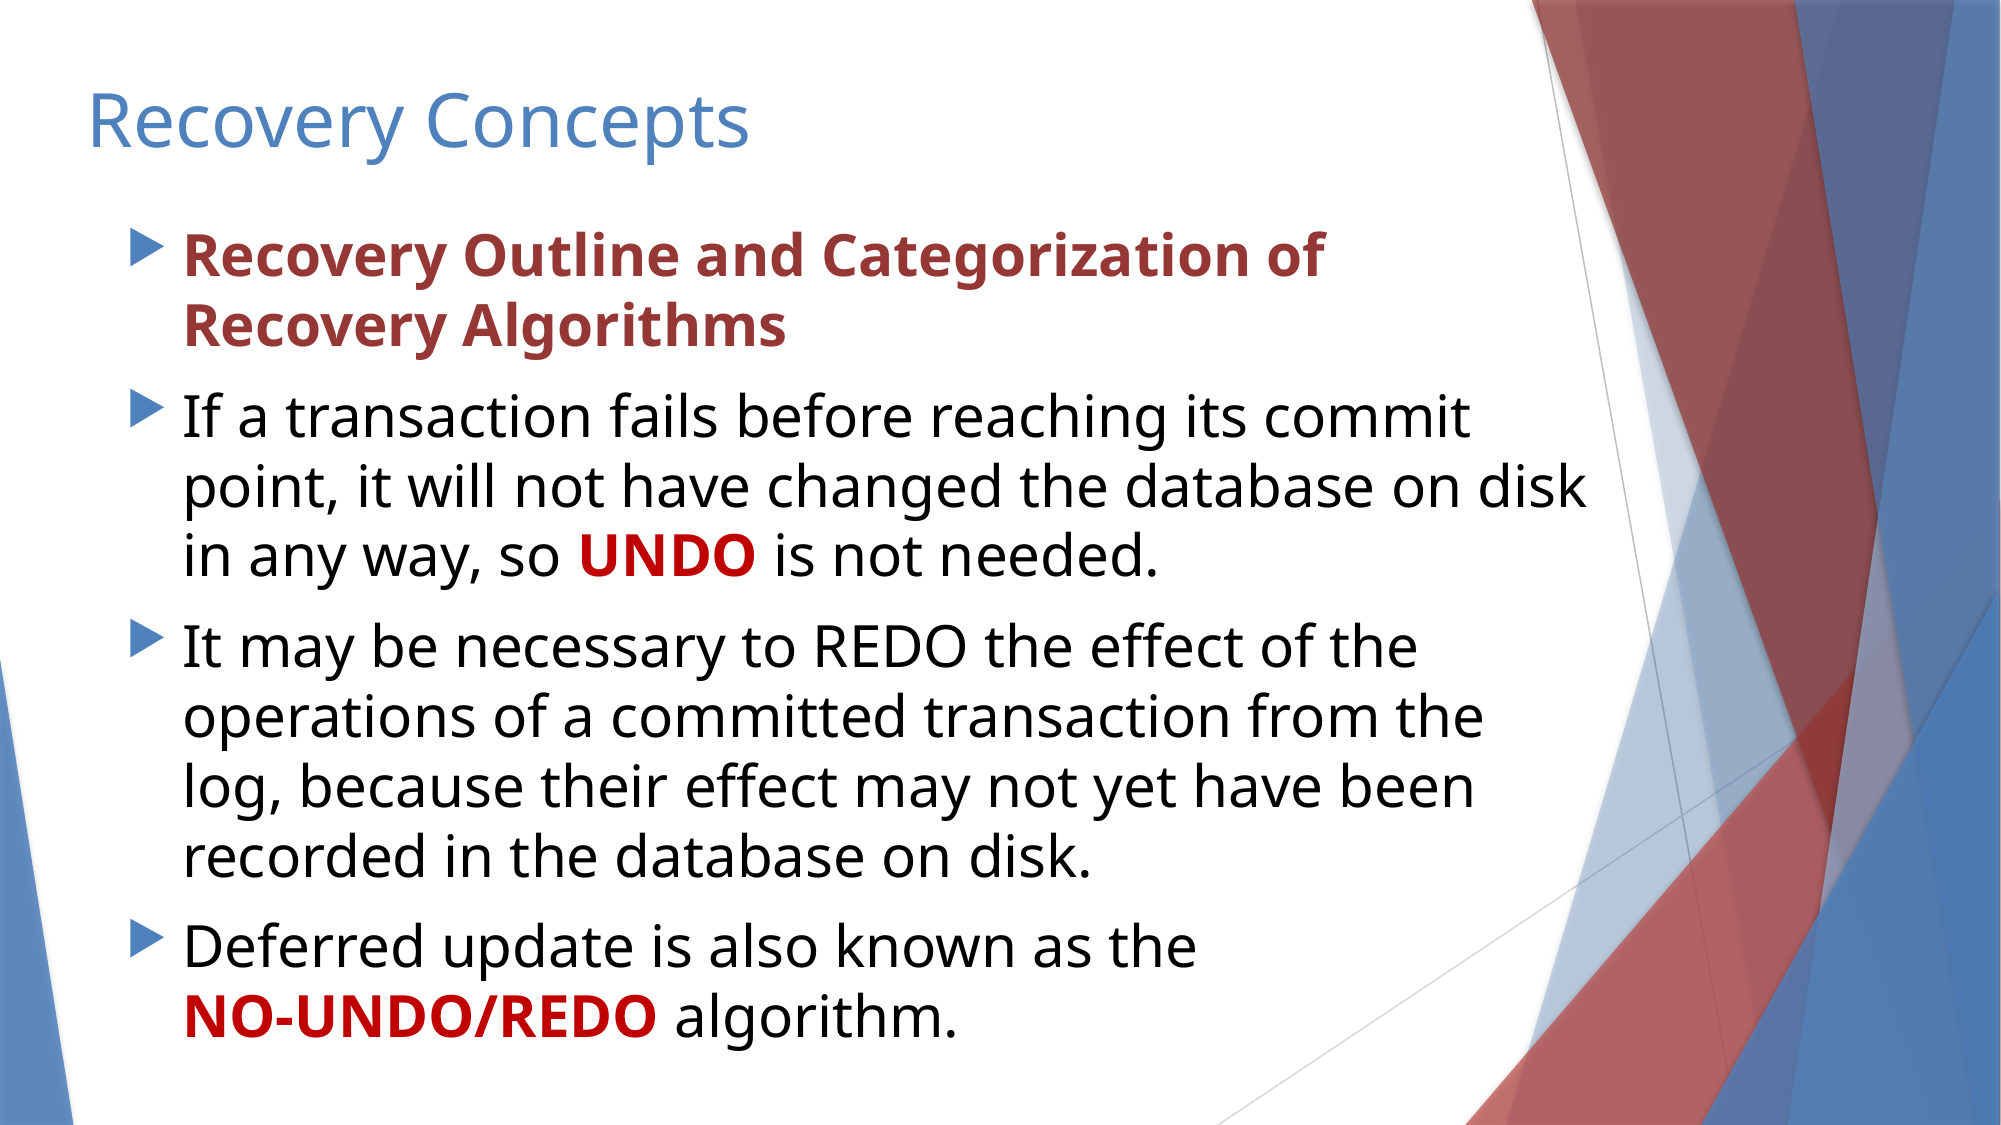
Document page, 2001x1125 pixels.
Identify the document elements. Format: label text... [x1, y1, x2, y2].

list Recovery Outline and Categorization of Recovery Algorithms If a transaction fails before reaching its commit point, it will not have changed the database on disk in any way, so UNDO is not needed. It may be necessary to REDO the effect of the operations of a committed transaction from the log, because their effect may not yet have been recorded in the database on disk. Deferred update is also known as the NO-UNDO/REDO algorithm. [111, 210, 1614, 1088]
title Recovery Concepts [71, 64, 1483, 282]
